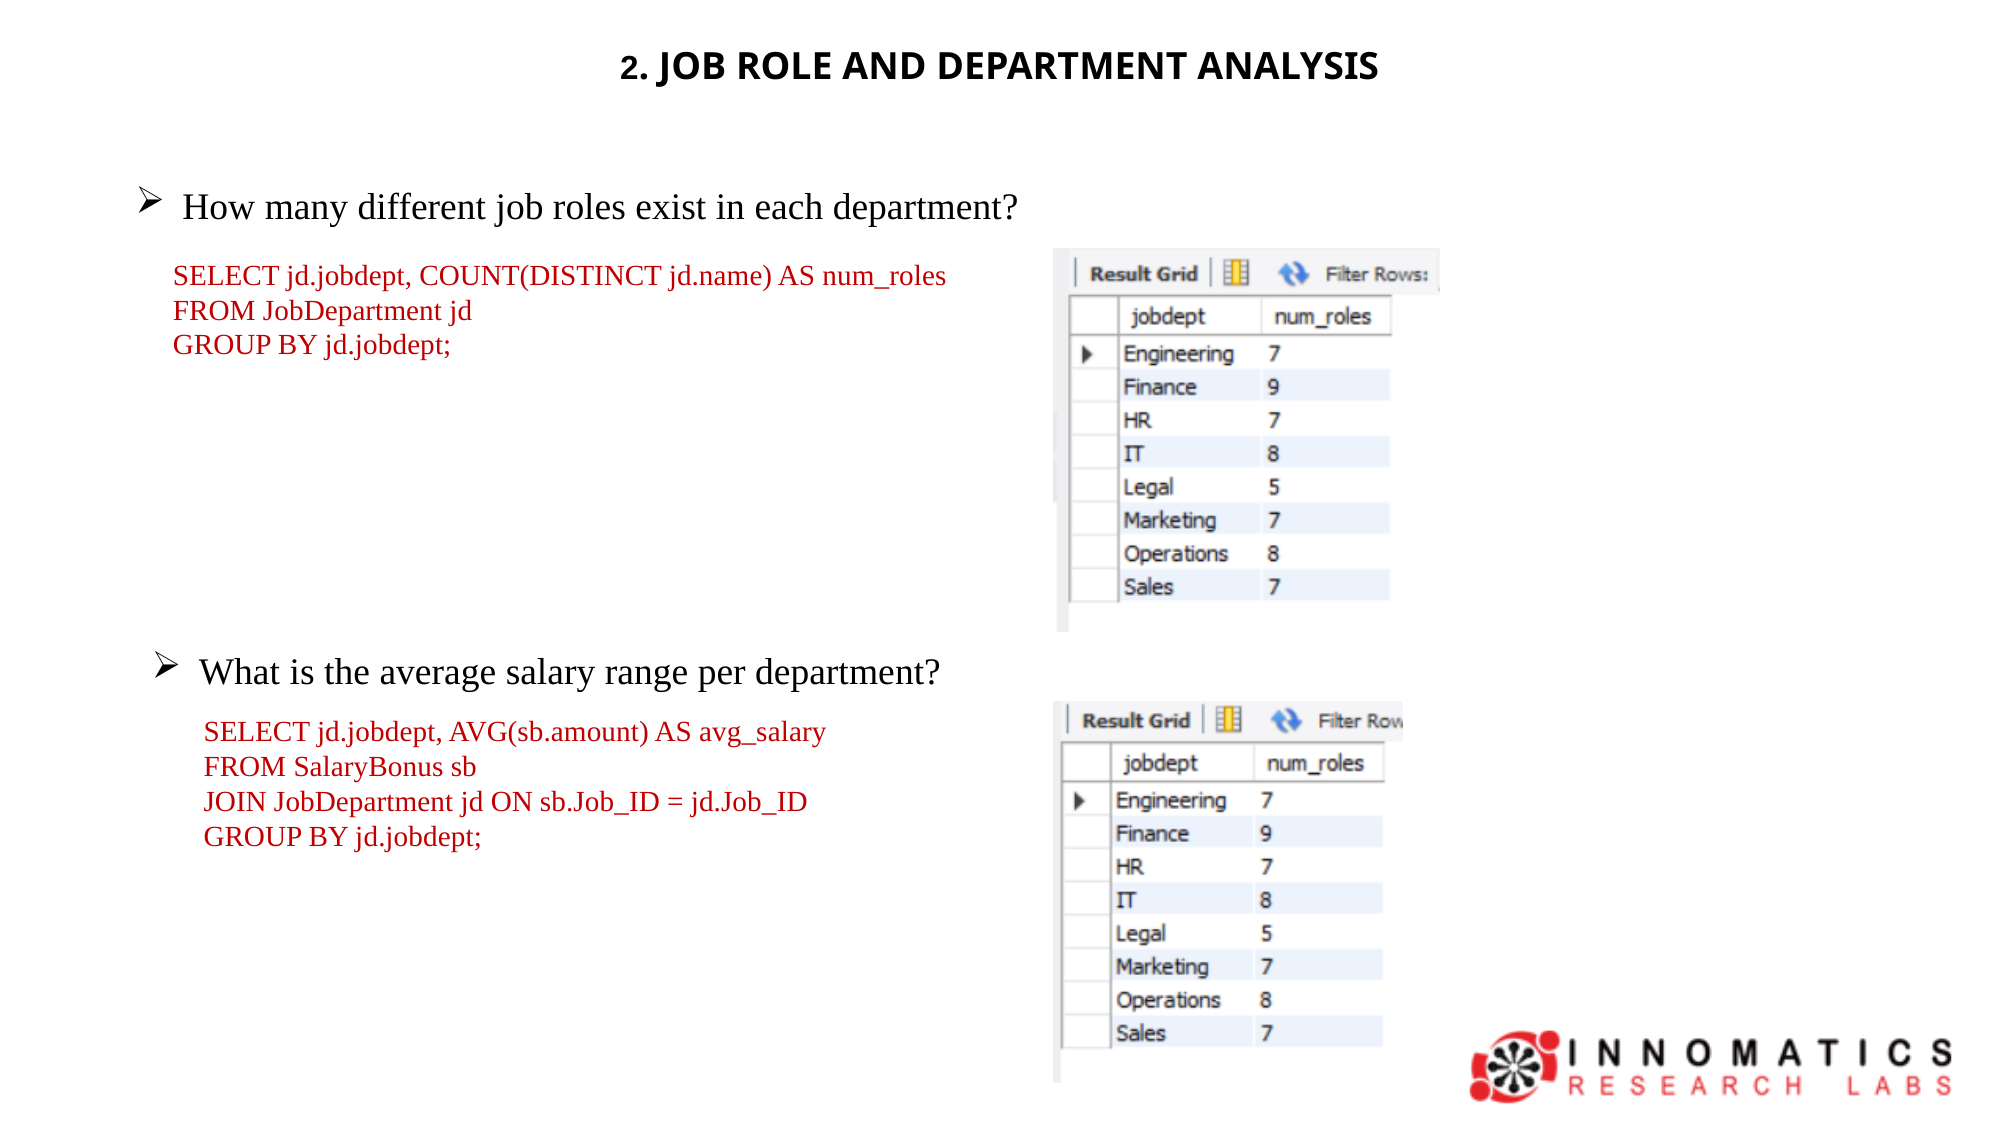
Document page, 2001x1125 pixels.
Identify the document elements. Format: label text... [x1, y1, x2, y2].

text_box How many different job roles exist in each department? [120, 175, 1121, 235]
picture [1053, 248, 1440, 632]
picture [1445, 1014, 1975, 1125]
picture [1053, 700, 1403, 1083]
text_box SELECT jd.jobdept, COUNT(DISTINCT jd.name) AS num_roles FROM JobDepartment jd GROUP BY jd.jobdept; [158, 248, 1052, 369]
text_box 2. JOB ROLE AND DEPARTMENT ANALYSIS [0, 0, 2000, 173]
text_box What is the average salary range per department? [137, 640, 1138, 700]
text_box SELECT jd.jobdept, AVG(sb.amount) AS avg_salary FROM SalaryBonus sb JOIN JobDepartment jd ON sb.Job_ID = jd.Job_ID GROUP BY jd.jobdept; [188, 704, 1049, 860]
